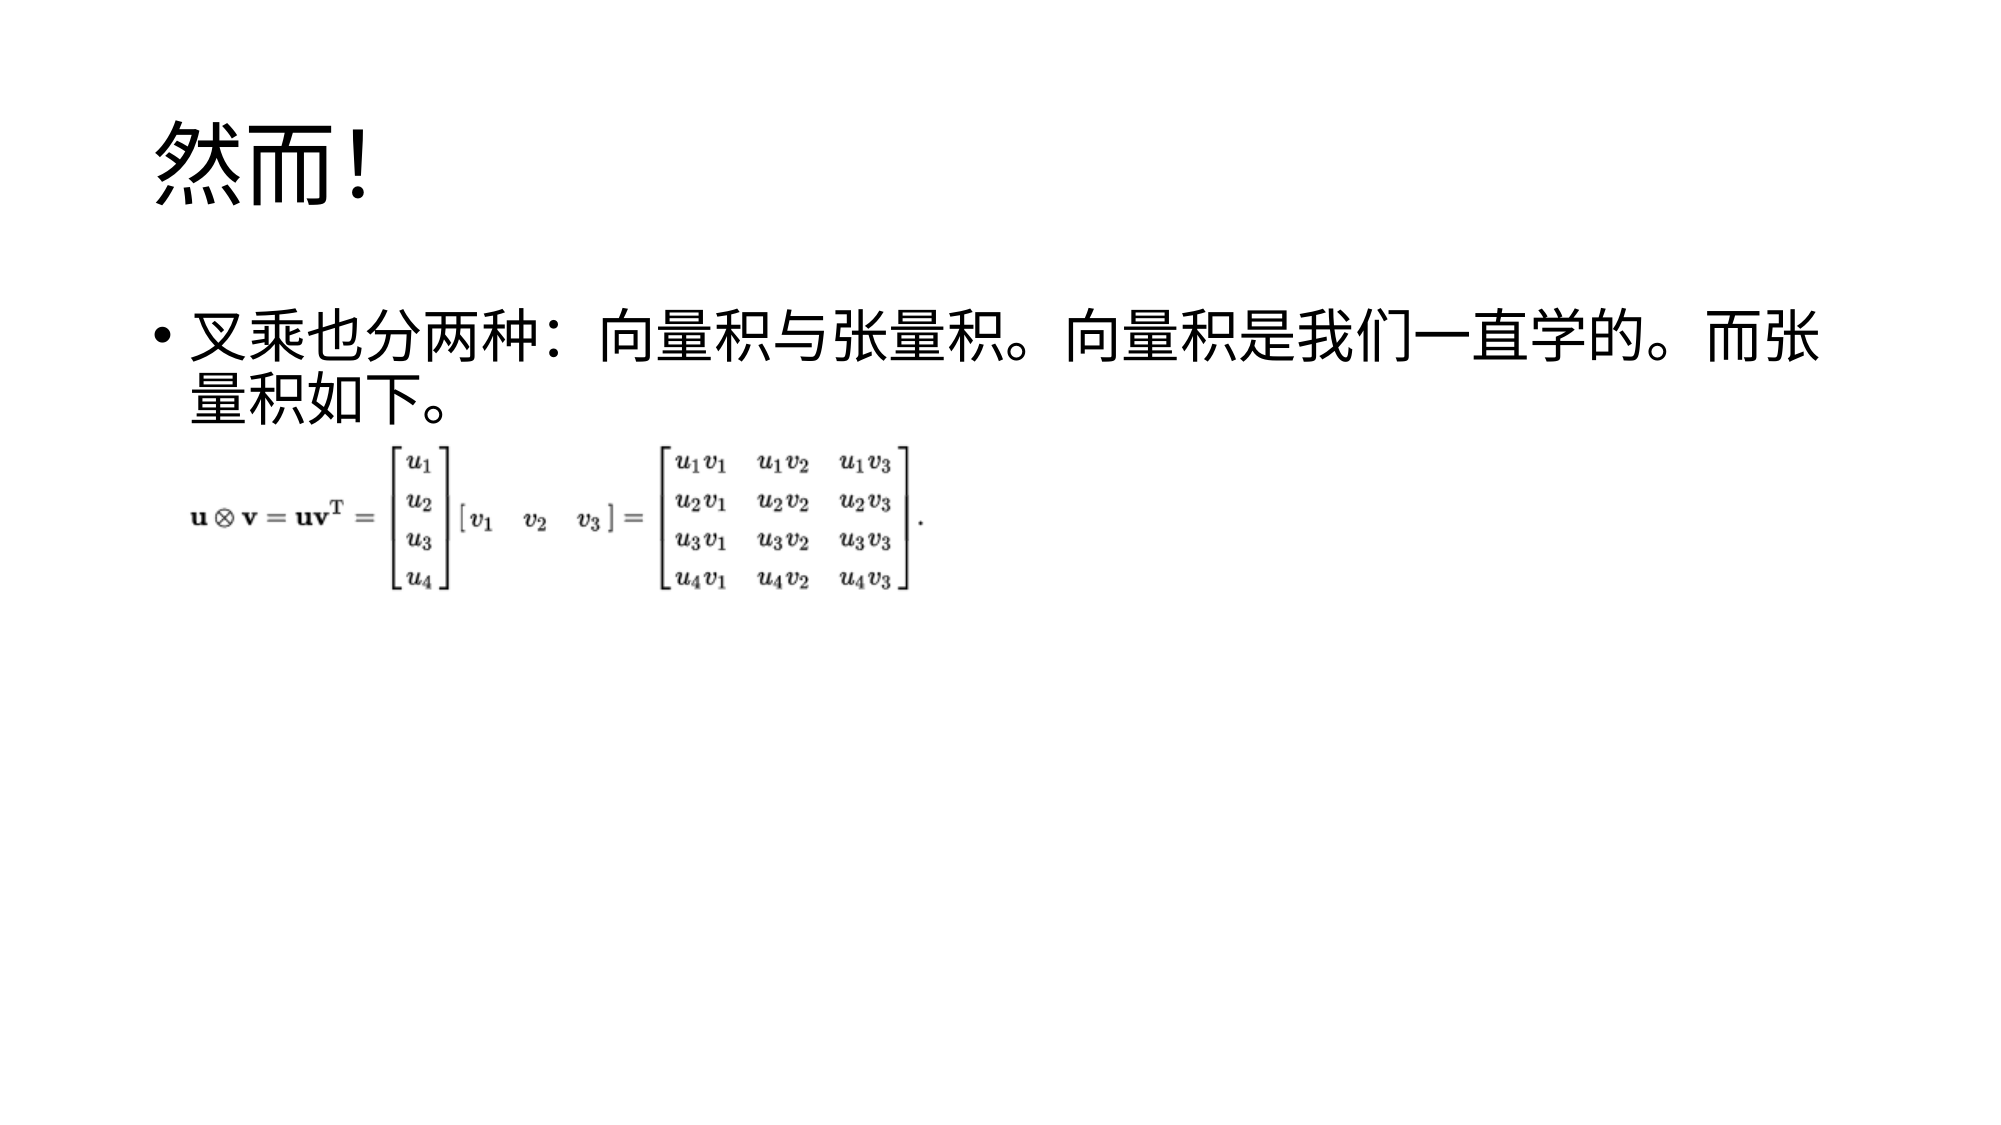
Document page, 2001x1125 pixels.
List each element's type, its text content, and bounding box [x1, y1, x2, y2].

list 叉乘也分两种：向量积与张量积。向量积是我们一直学的。而张量积如下。 [137, 299, 1863, 1014]
picture [153, 434, 964, 604]
title 然而！ [137, 59, 1863, 278]
